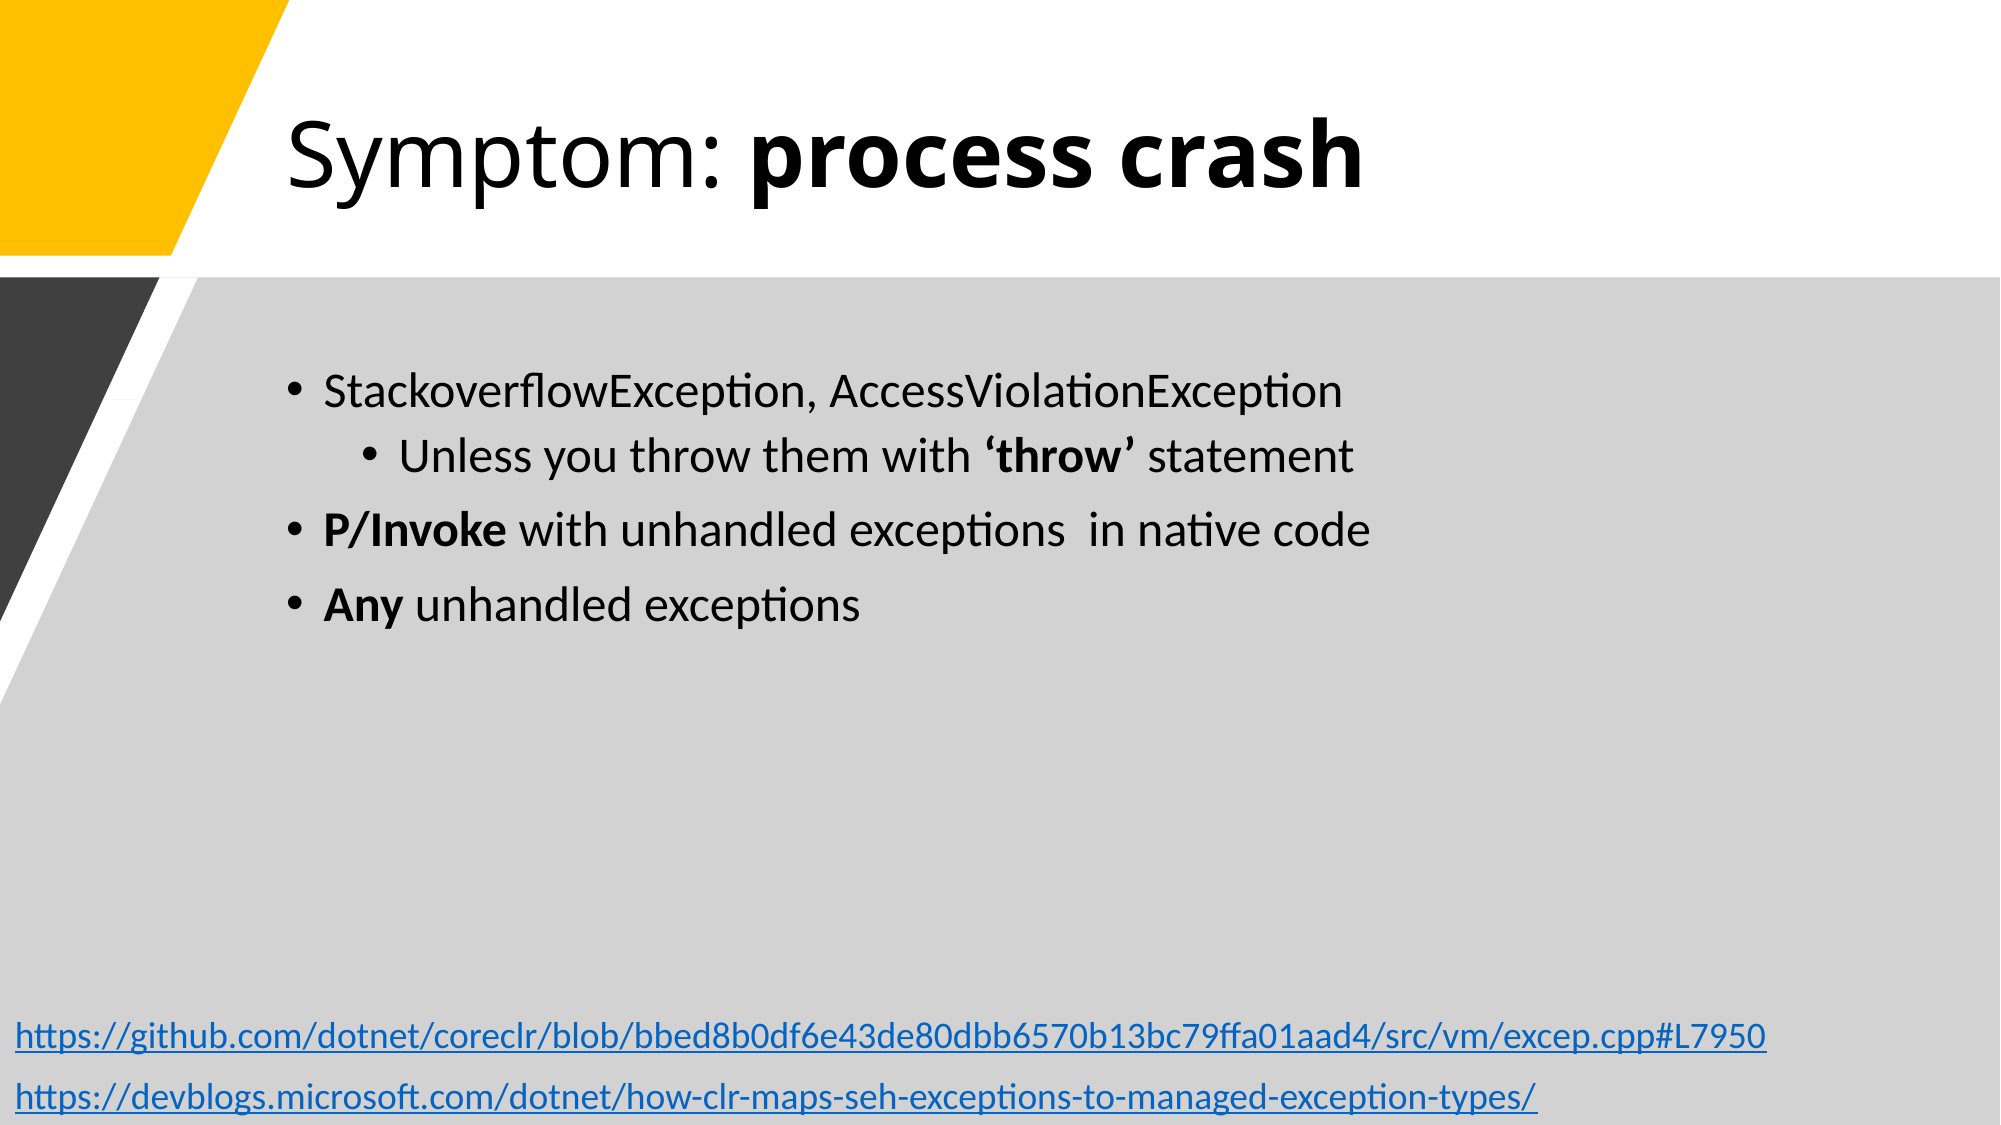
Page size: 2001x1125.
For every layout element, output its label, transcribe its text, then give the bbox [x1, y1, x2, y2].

text_box [0, 276, 2000, 1125]
list StackoverflowException, AccessViolationException Unless you throw them with ‘throw’ statement P/Invoke with unhandled exceptions in native code Any unhandled exceptions [271, 356, 1808, 1003]
text_box https://github.com/dotnet/coreclr/blob/bbed8b0df6e43de80dbb6570b13bc79ffa01aad4/src/vm/excep.cpp#L7950 [0, 1003, 1937, 1064]
text_box [0, 0, 291, 257]
text_box https://devblogs.microsoft.com/dotnet/how-clr-maps-seh-exceptions-to-managed-exception-types/ [0, 1064, 1787, 1125]
text_box [0, 276, 162, 622]
title Symptom: process crash [271, 60, 1808, 255]
